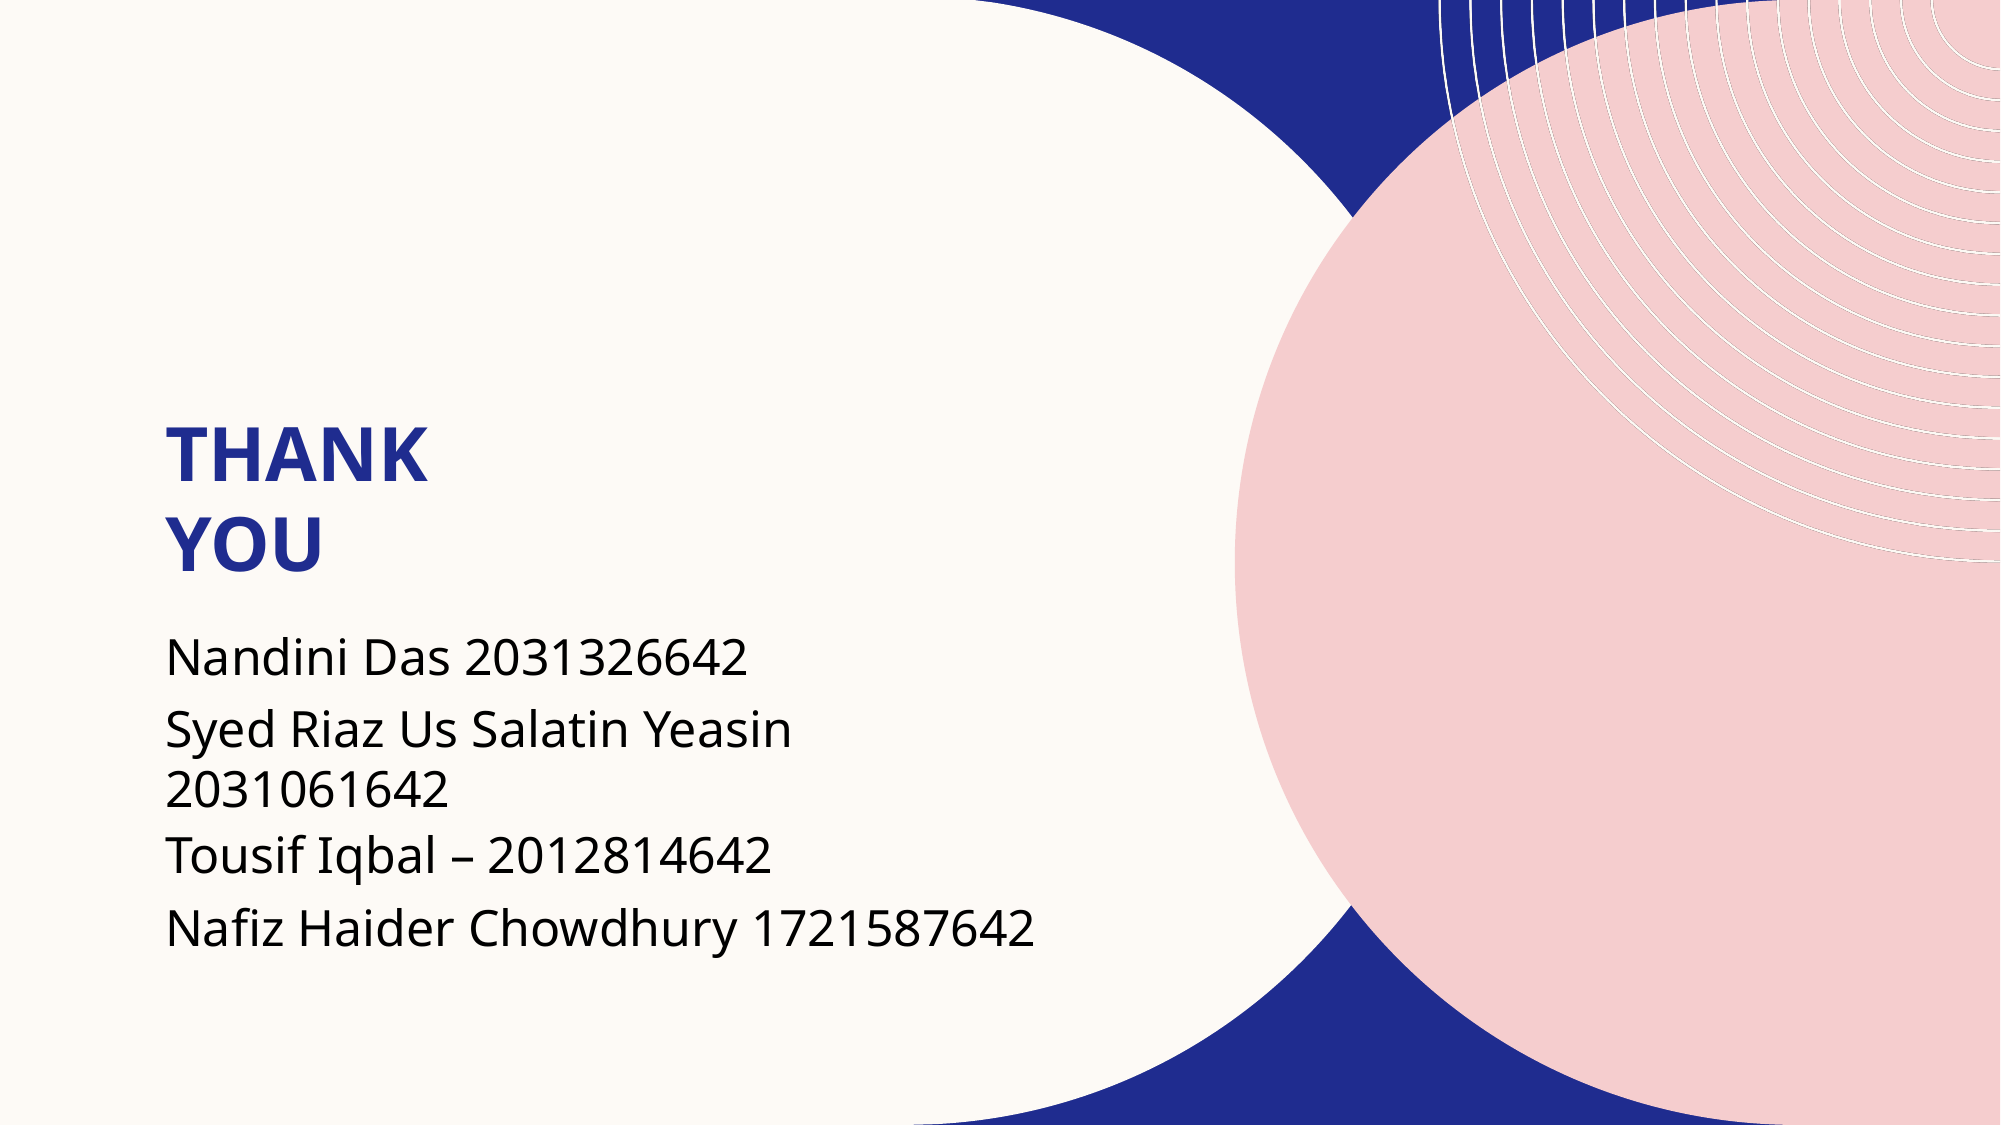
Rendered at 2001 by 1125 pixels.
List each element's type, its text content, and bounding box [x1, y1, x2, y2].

picture [1438, 0, 2001, 563]
subtitle Nandini Das 2031326642 Syed Riaz Us Salatin Yeasin 2031061642 Tousif Iqbal – 2012814642 Nafiz Haider Chowdhury 1721587642 [150, 625, 1088, 993]
title Thank you [150, 139, 1088, 587]
